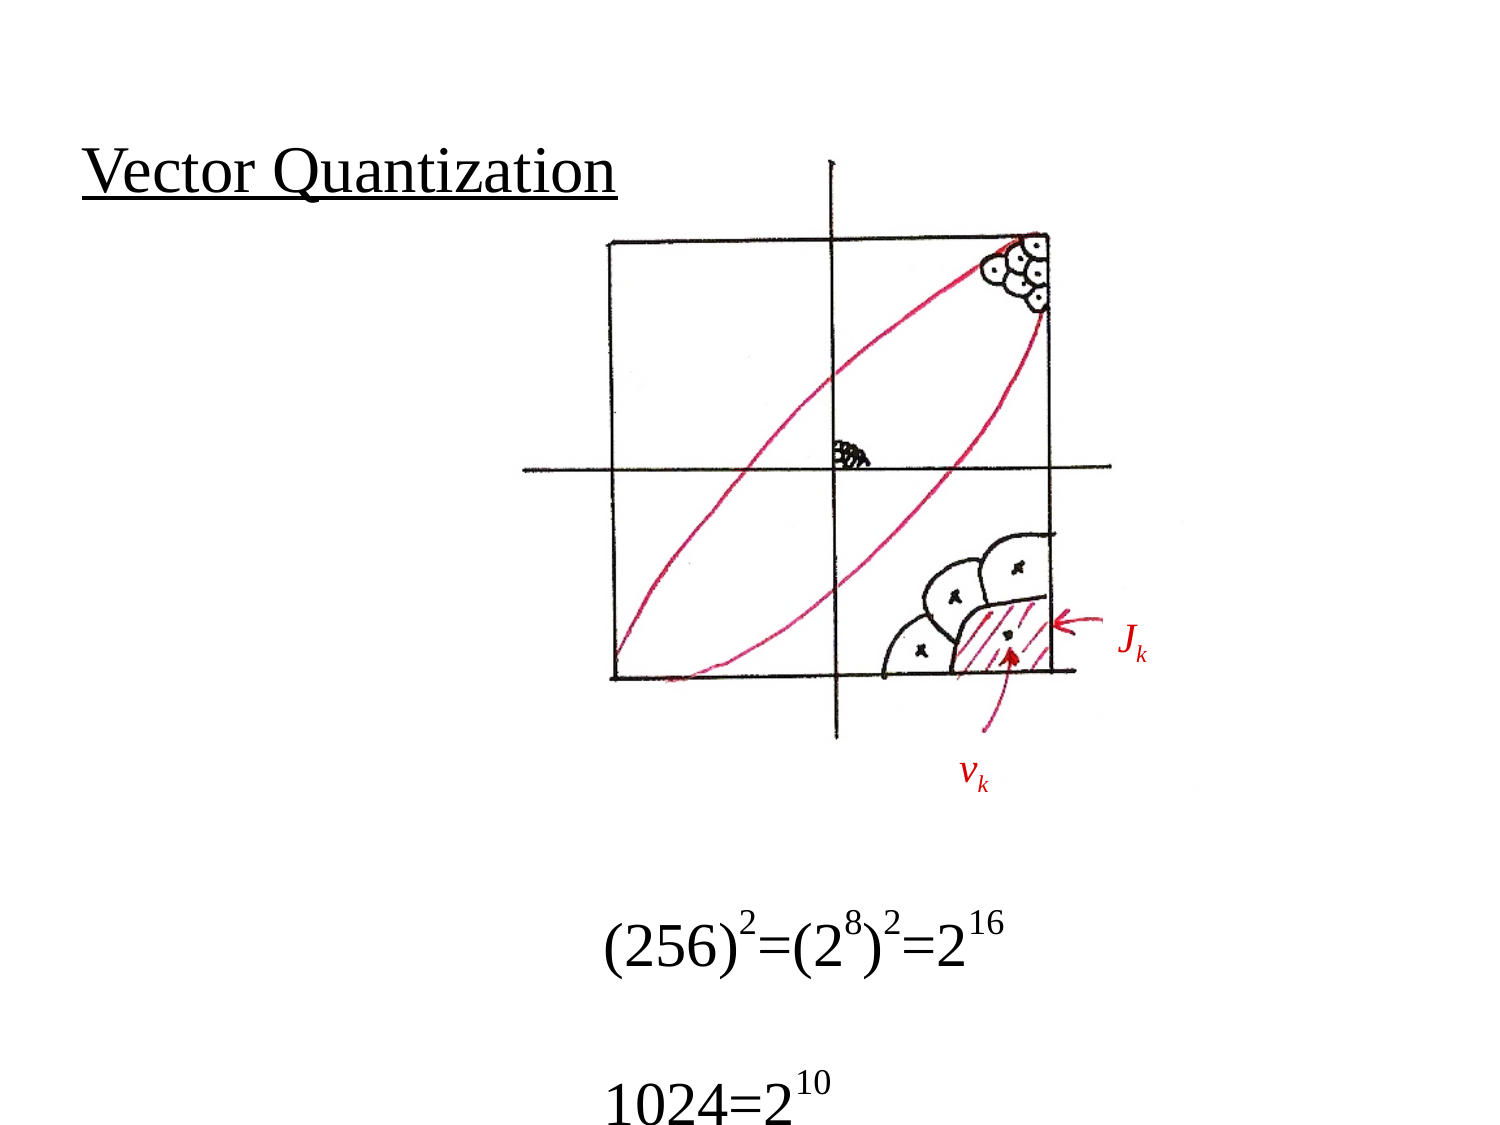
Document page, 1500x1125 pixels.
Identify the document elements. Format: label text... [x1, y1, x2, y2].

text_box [512, 142, 1298, 1107]
text_box Vector Quantization [66, 118, 634, 213]
